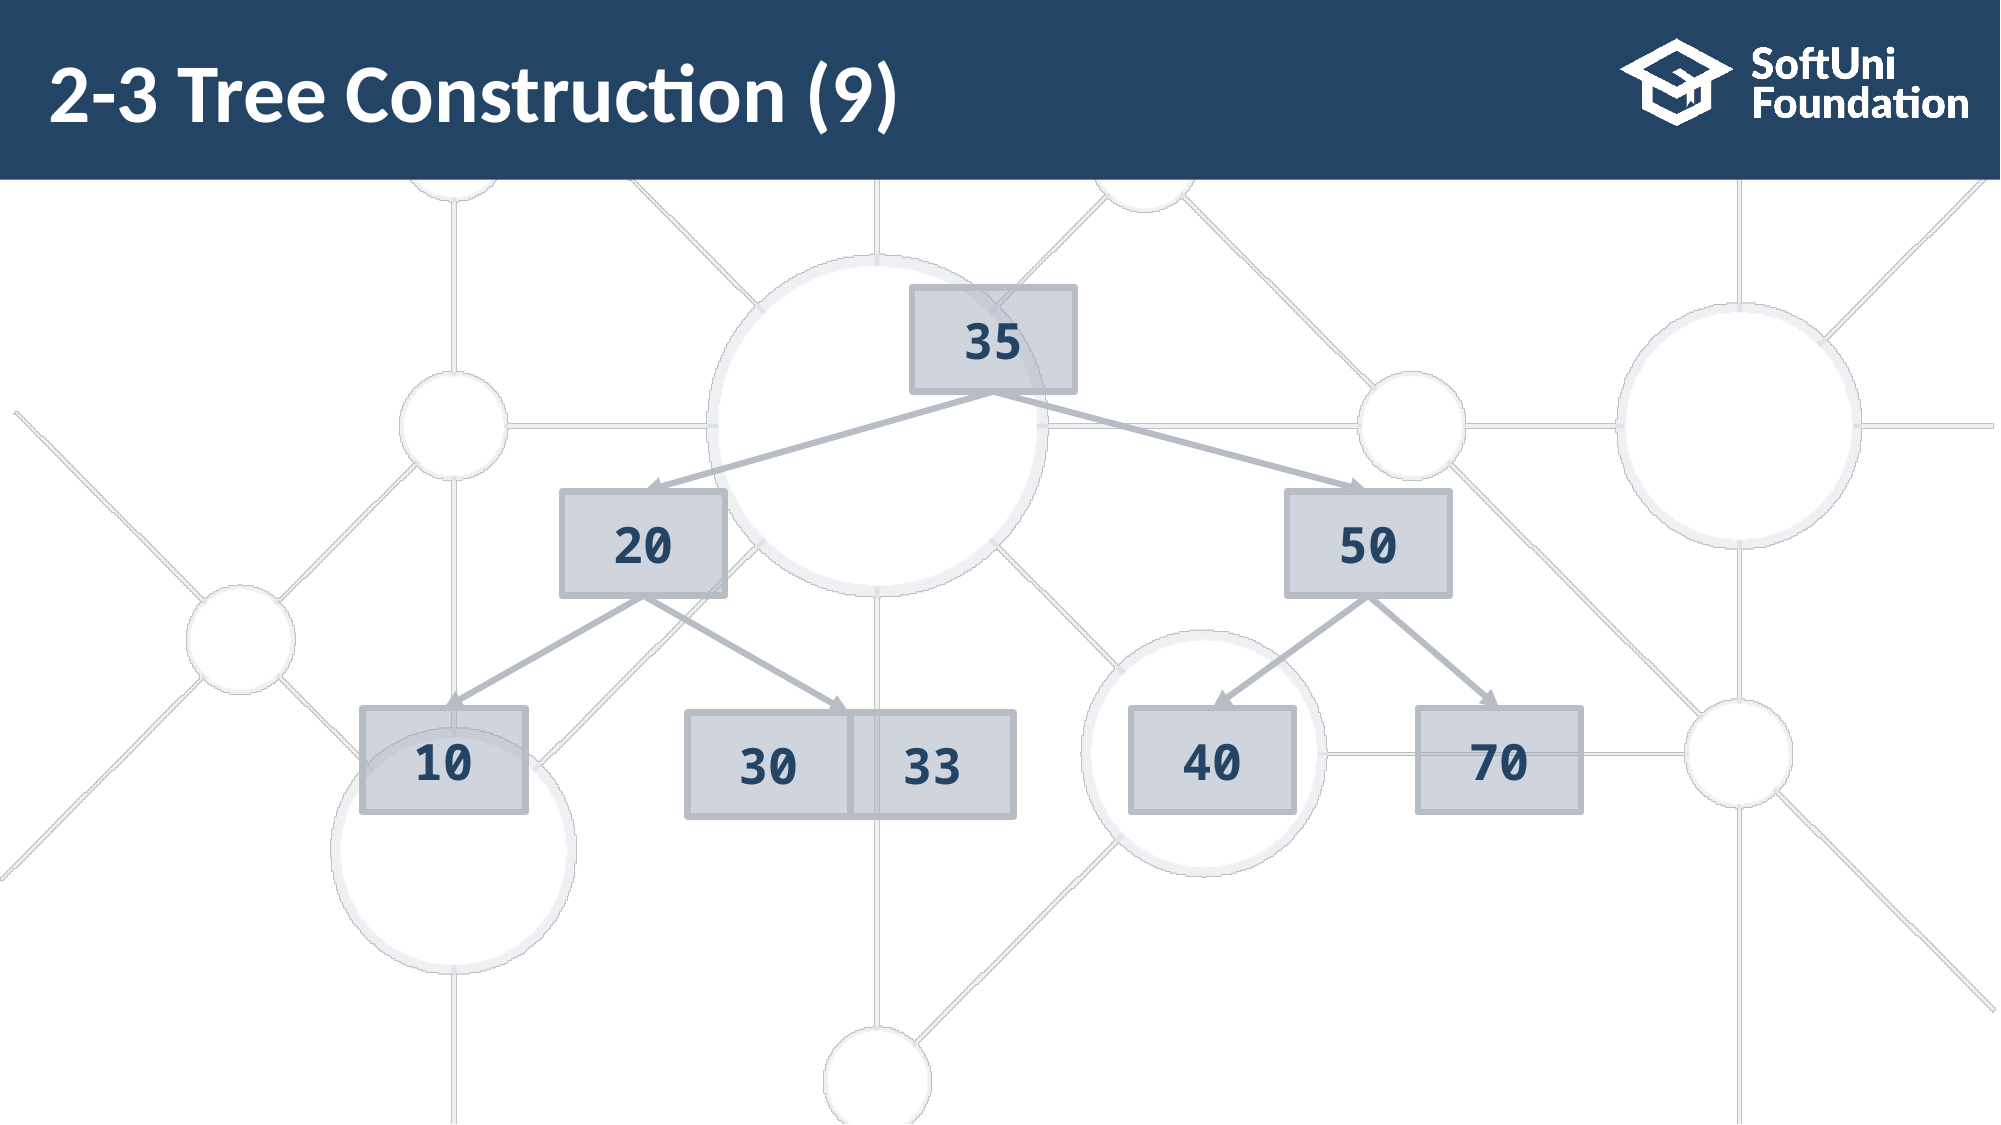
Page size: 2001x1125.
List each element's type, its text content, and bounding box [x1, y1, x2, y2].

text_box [443, 595, 642, 709]
picture [0, 180, 2000, 1124]
text_box 70 [1417, 708, 1581, 813]
title 2-3 Tree Construction (9) [31, 16, 1591, 162]
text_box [643, 391, 994, 492]
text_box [1369, 595, 1500, 709]
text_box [643, 595, 849, 713]
text_box 30 [687, 720, 850, 817]
picture [1619, 38, 1968, 126]
text_box 10 [362, 708, 526, 813]
text_box 20 [561, 491, 725, 594]
text_box 35 [911, 287, 1075, 390]
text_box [994, 391, 1369, 492]
text_box 33 [850, 712, 1014, 817]
text_box 40 [1130, 708, 1295, 813]
text_box 50 [1286, 491, 1450, 594]
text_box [1212, 595, 1369, 709]
